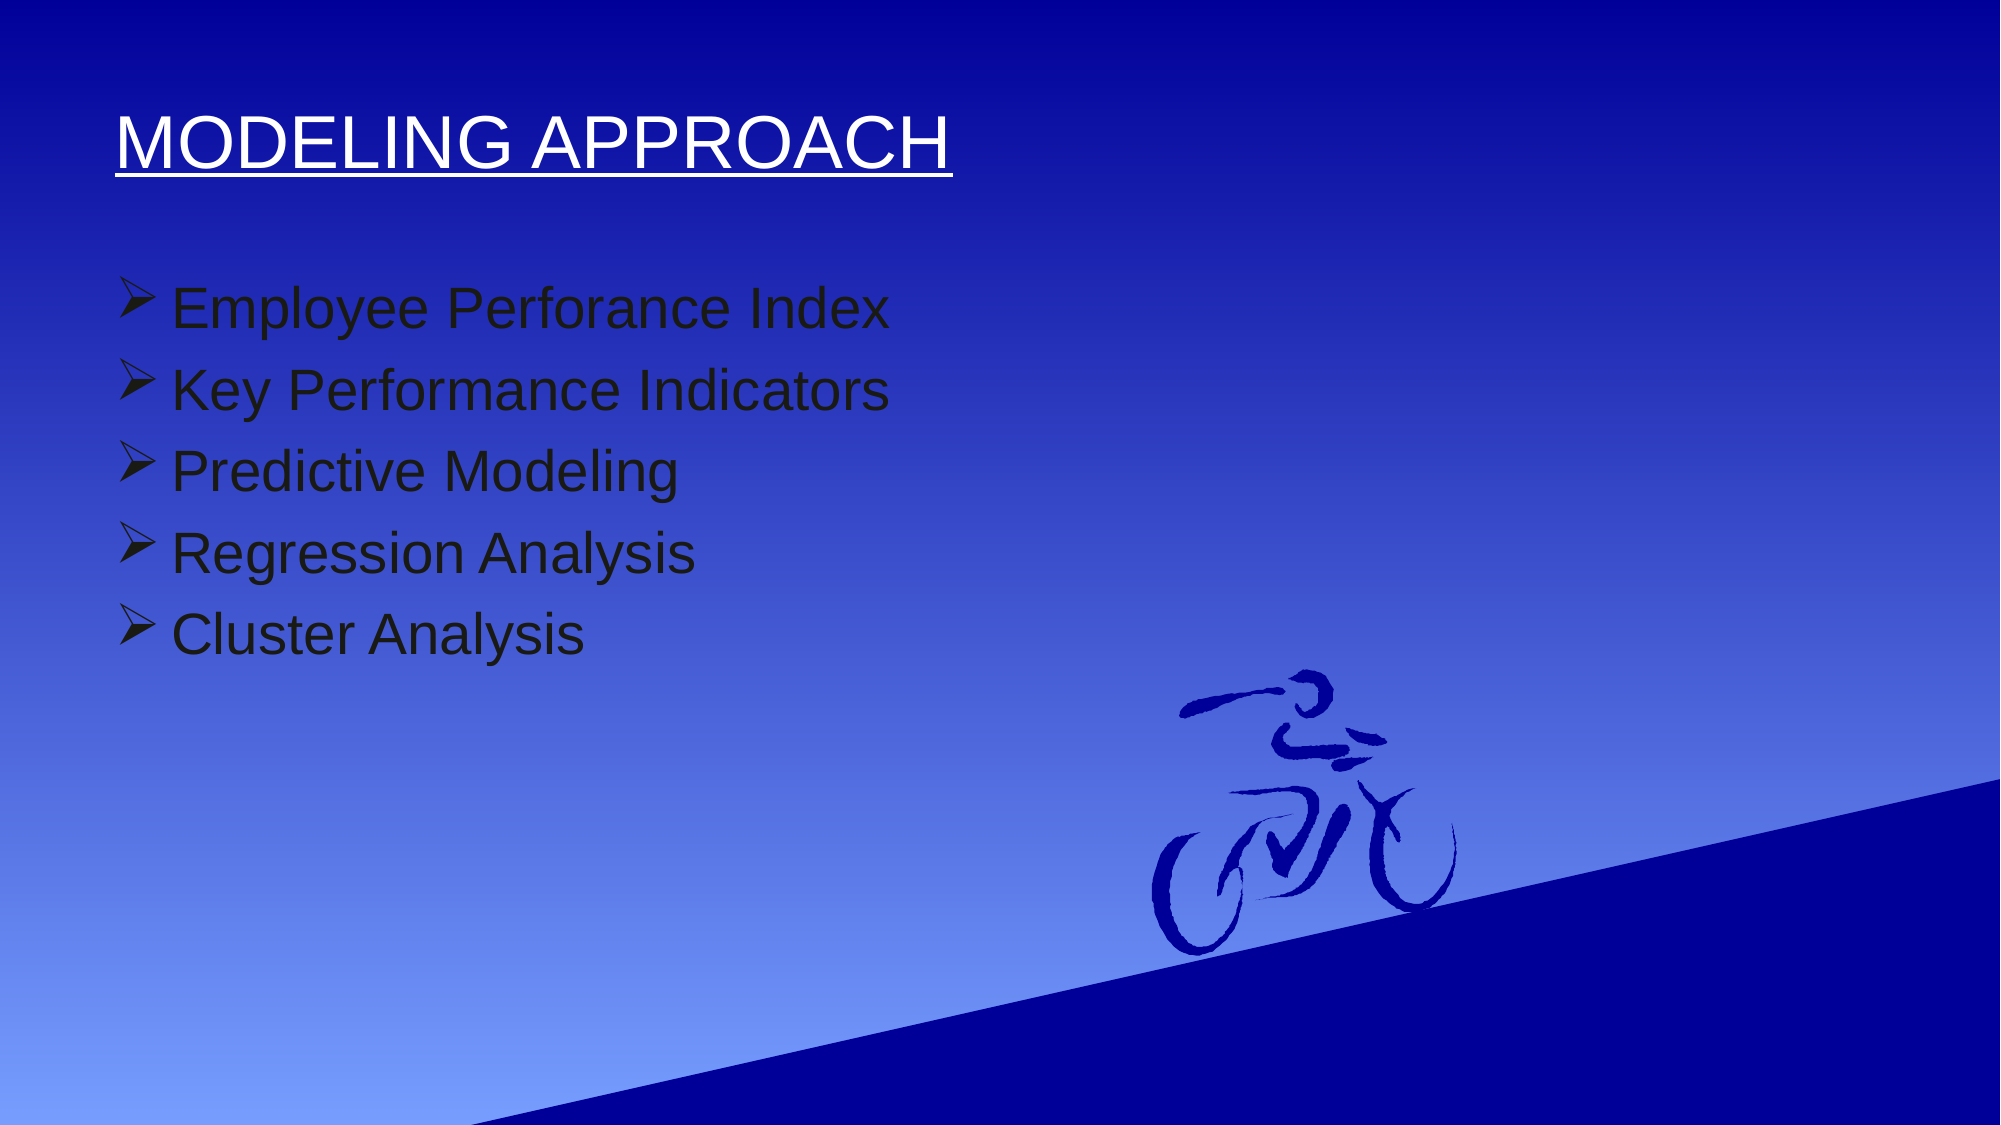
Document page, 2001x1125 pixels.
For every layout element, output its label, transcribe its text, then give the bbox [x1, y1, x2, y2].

list Employee Perforance Index Key Performance Indicators Predictive Modeling Regression Analysis Cluster Analysis [99, 262, 1901, 1006]
title MODELING APPROACH [99, 44, 1901, 233]
